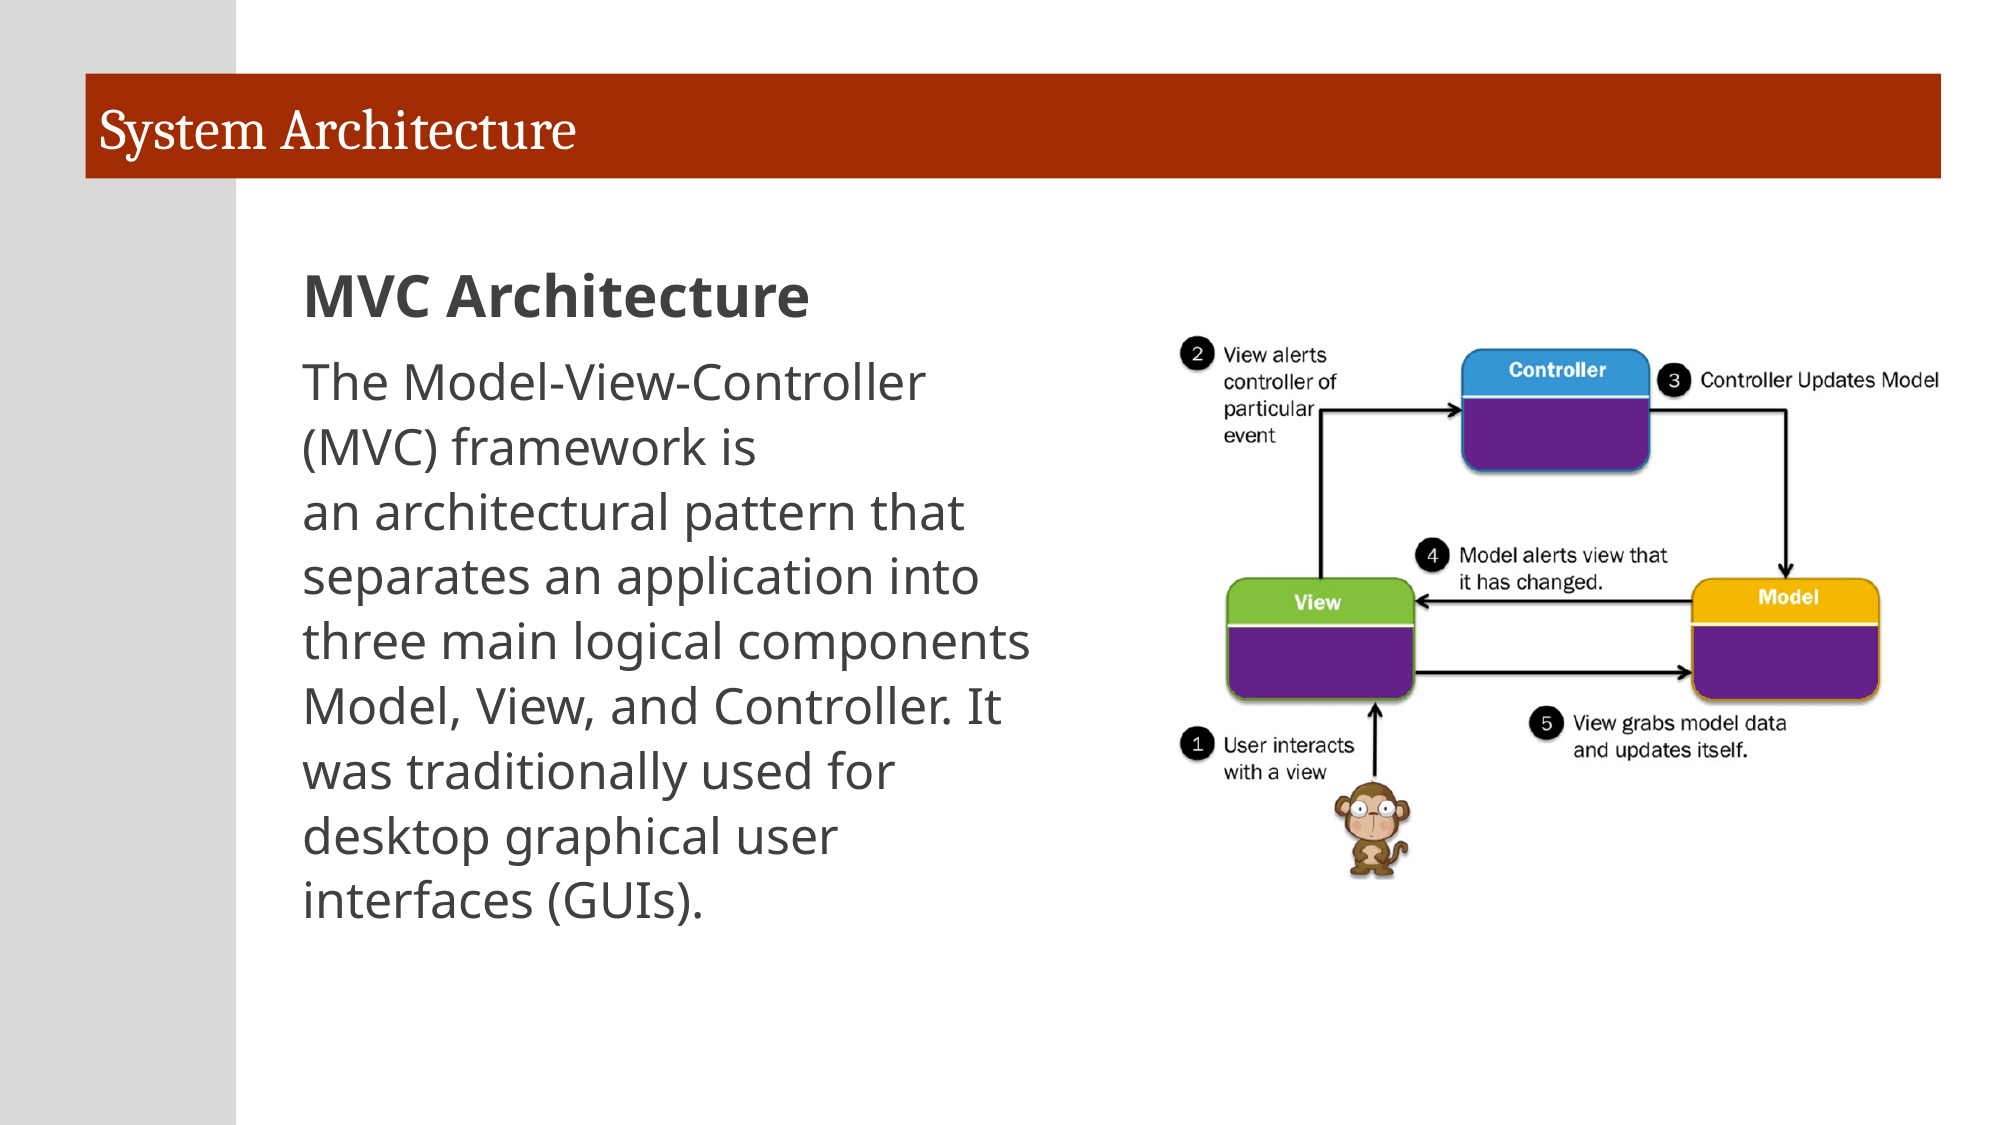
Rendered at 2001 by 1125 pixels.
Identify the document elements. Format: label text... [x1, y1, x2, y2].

list MVC Architecture The Model-View-Controller (MVC) framework is an architectural pattern that separates an application into three main logical components Model, View, and Controller. It was traditionally used for desktop graphical user interfaces (GUIs). [287, 246, 1066, 961]
title System Architecture [85, 73, 1941, 179]
picture [1162, 327, 1941, 880]
